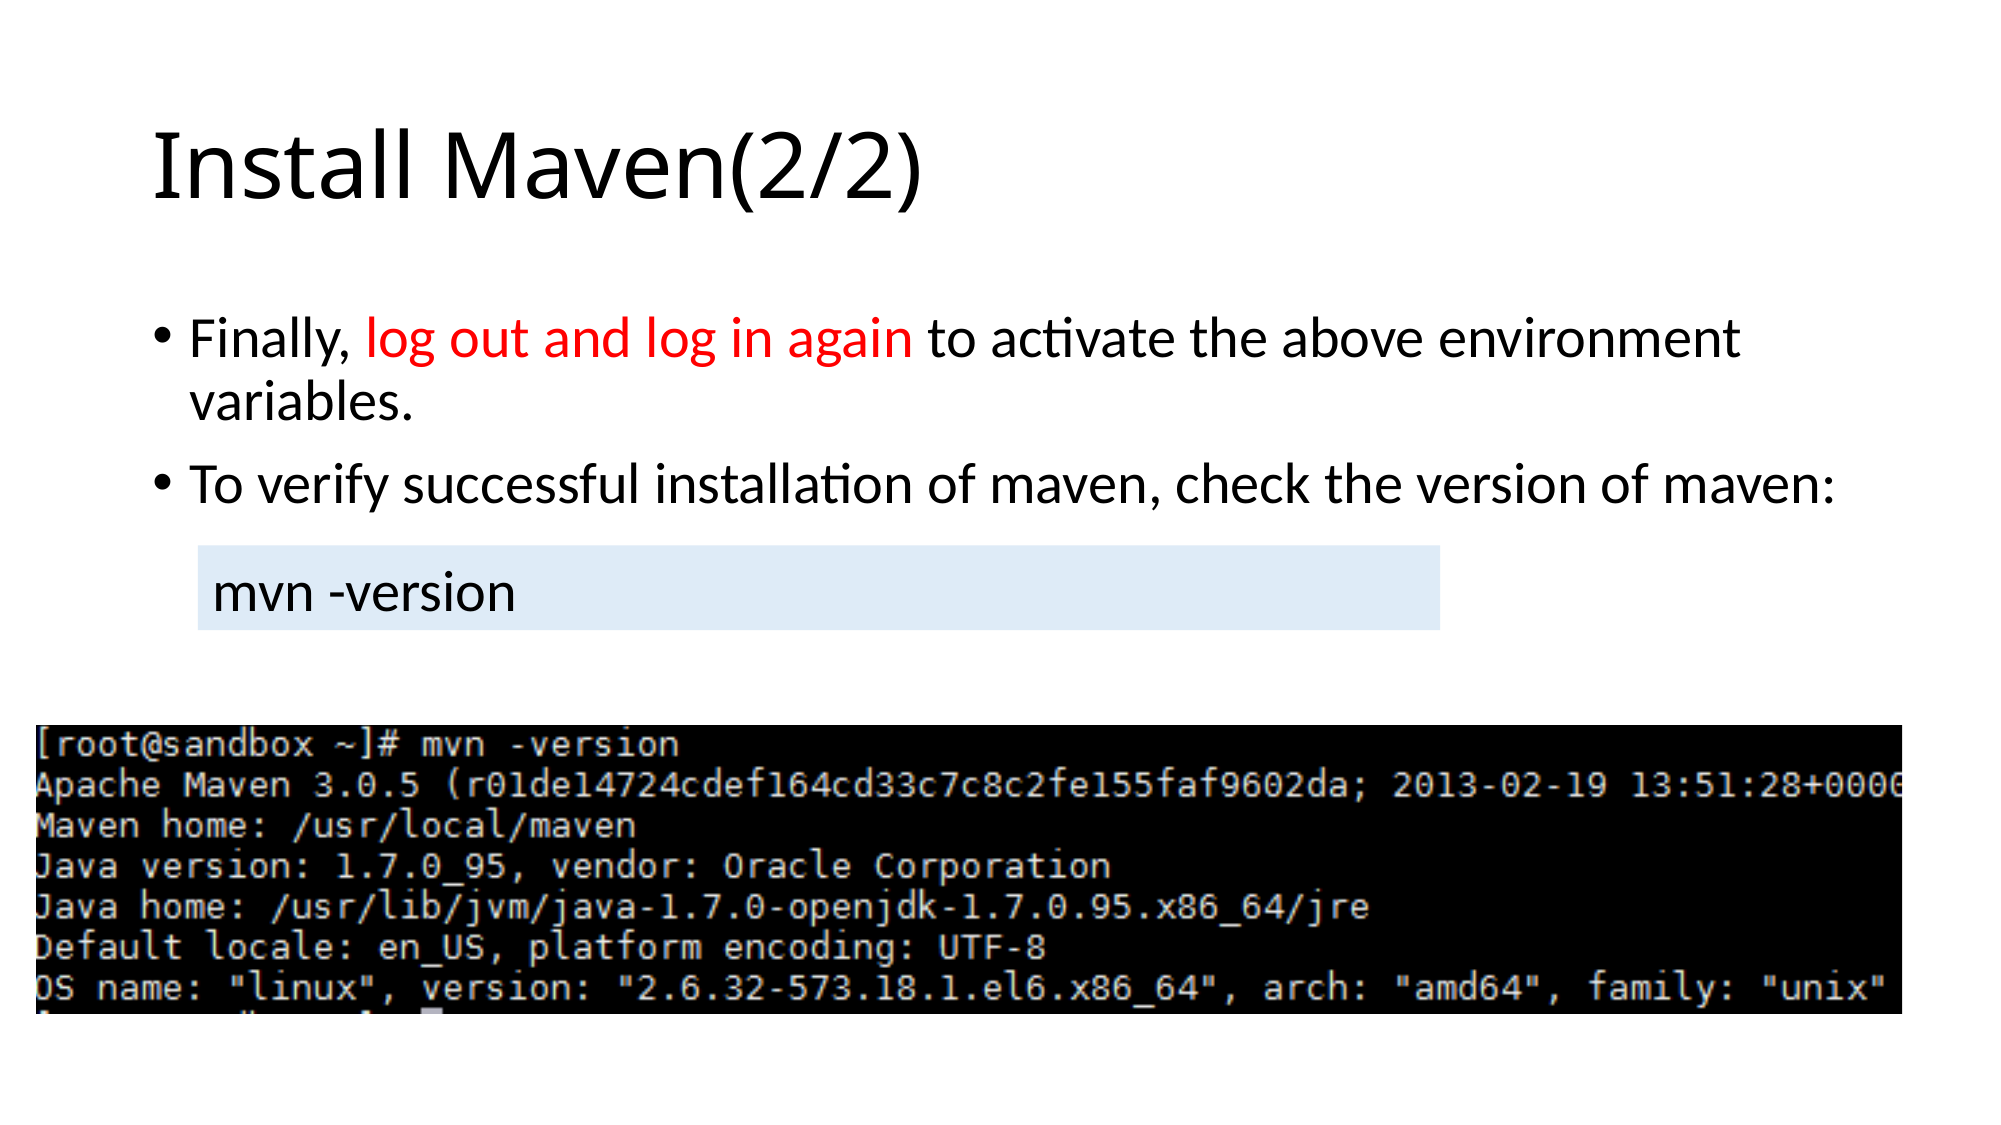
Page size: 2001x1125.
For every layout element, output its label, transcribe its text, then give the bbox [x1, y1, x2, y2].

picture [36, 725, 1903, 1014]
text_box mvn -version [197, 545, 1441, 631]
list Finally, log out and log in again to activate the above environment variables. To verify successful installation of maven, check the version of maven: [137, 299, 1863, 725]
title Install Maven(2/2) [137, 59, 1863, 278]
